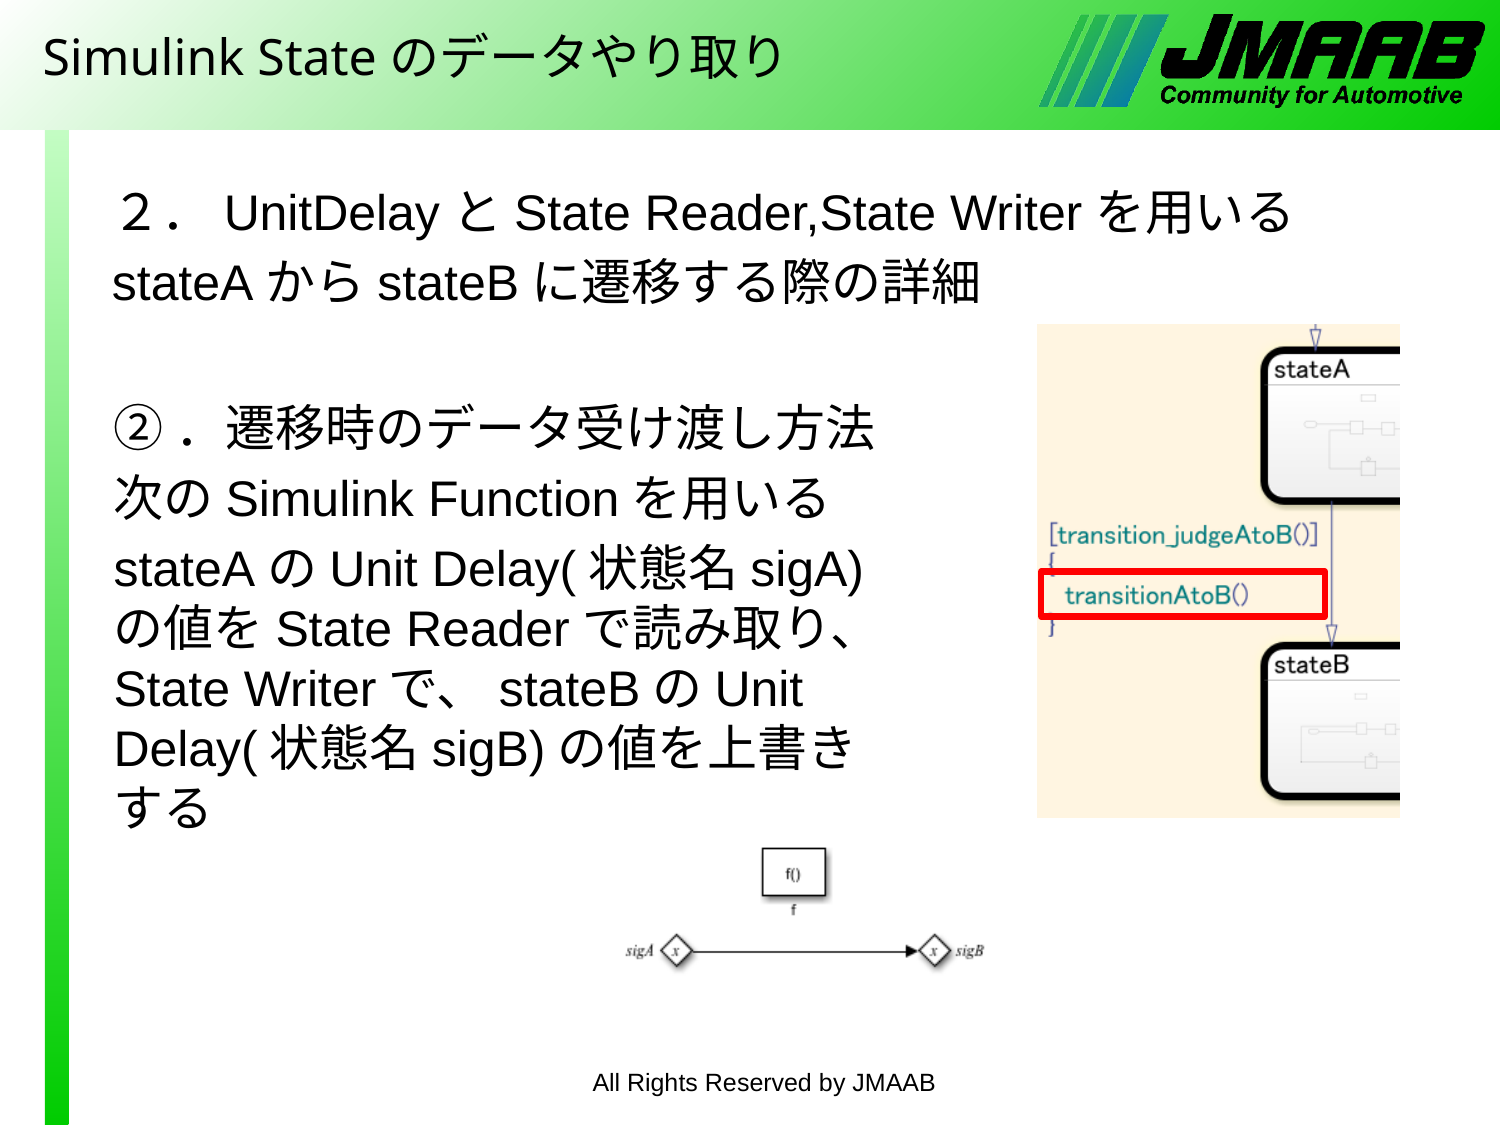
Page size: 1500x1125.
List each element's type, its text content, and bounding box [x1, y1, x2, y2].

list ２．UnitDelayとState Reader,State Writerを用いる stateAからstateBに遷移する際の詳細 [96, 172, 1447, 1047]
text_box ②．遷移時のデータ受け渡し方法 次のSimulink Functionを用いる stateAのUnit Delay(状態名sigA)の値をState Readerで読み取り、State Writerで、stateBのUnit Delay(状態名sigB)の値を上書きする [98, 389, 913, 838]
picture [1037, 324, 1401, 819]
picture [612, 837, 1001, 987]
title Simulink Stateのデータやり取り [27, 21, 1057, 91]
picture [1036, 11, 1486, 109]
